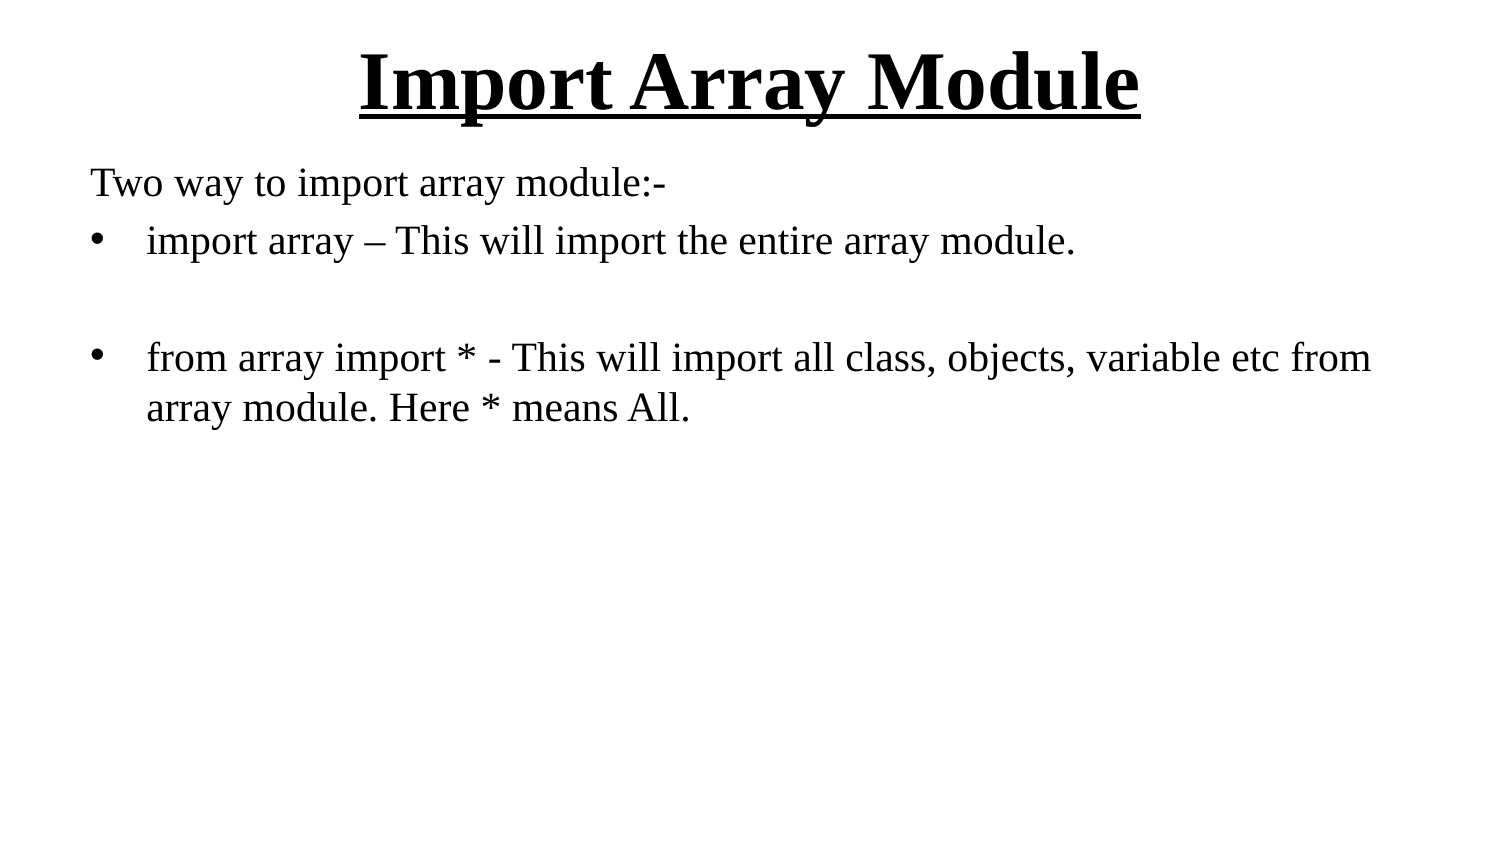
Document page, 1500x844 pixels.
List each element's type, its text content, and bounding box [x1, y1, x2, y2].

list Two way to import array module:- import array – This will import the entire array module. from array import * - This will import all class, objects, variable etc from array module. Here * means All. [75, 146, 1425, 704]
title Import Array Module [75, 6, 1425, 146]
